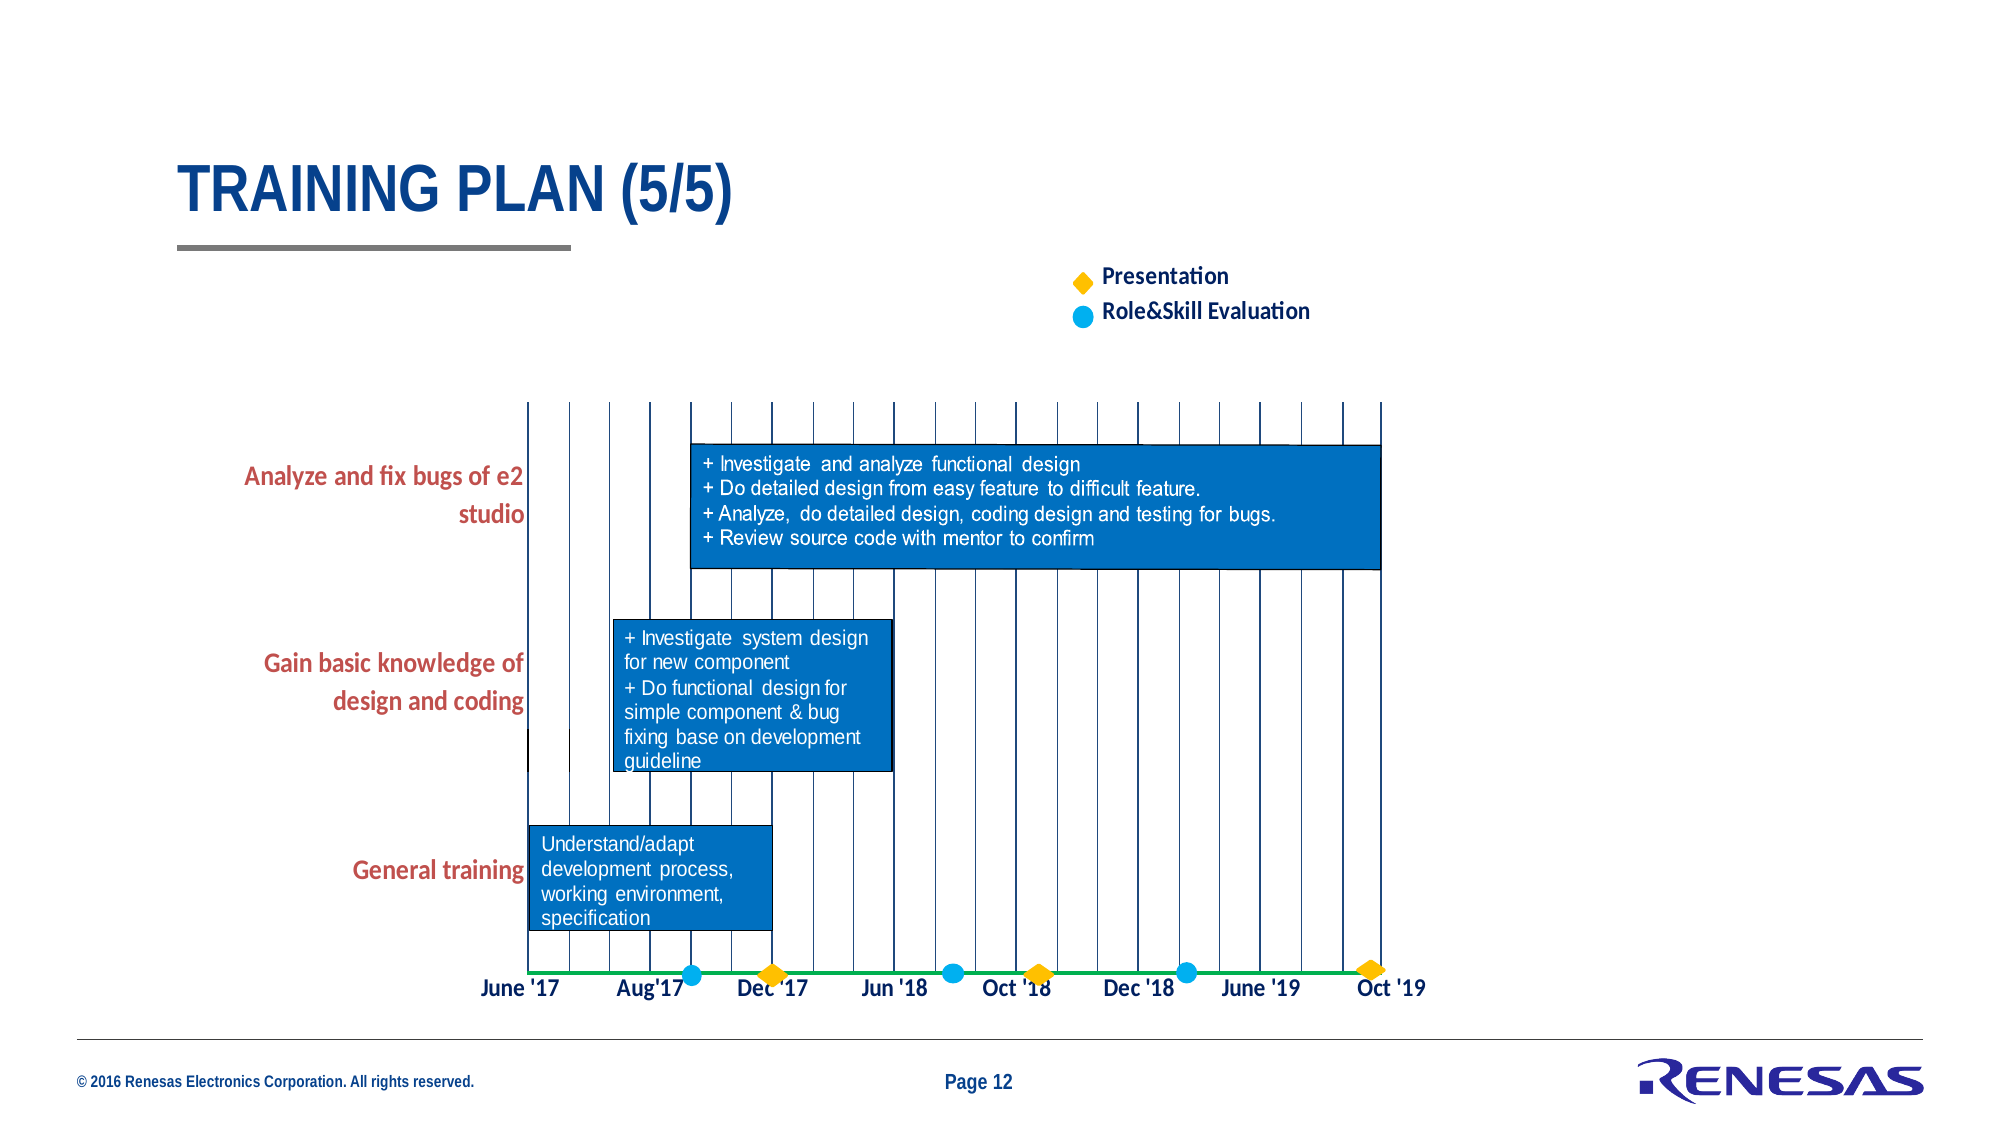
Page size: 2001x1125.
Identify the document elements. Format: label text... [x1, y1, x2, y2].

picture [1635, 1056, 1927, 1106]
slide_number Page 12 [944, 1068, 1056, 1095]
title Training plan (5/5) [177, 153, 1575, 227]
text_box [237, 262, 1730, 1010]
